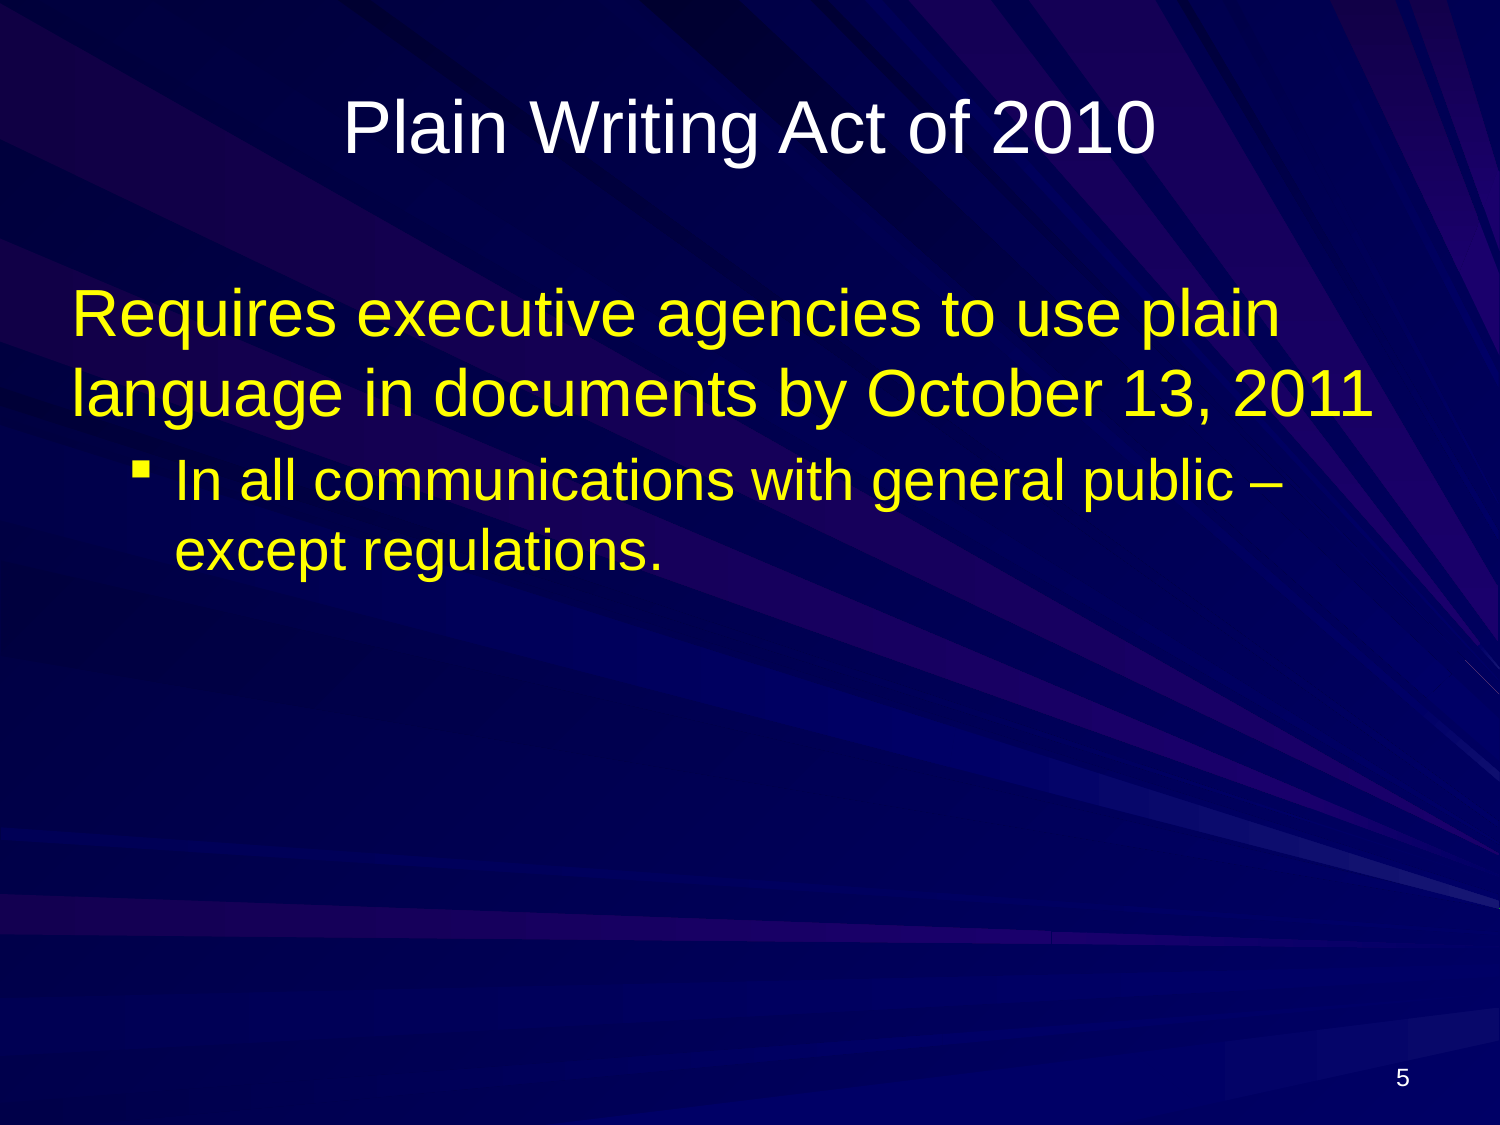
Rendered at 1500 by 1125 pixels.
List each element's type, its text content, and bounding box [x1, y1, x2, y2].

list Requires executive agencies to use plain language in documents by October 13, 2011 In all communications with general public – except regulations. [37, 262, 1426, 1125]
title Plain Writing Act of 2010 [74, 45, 1426, 201]
